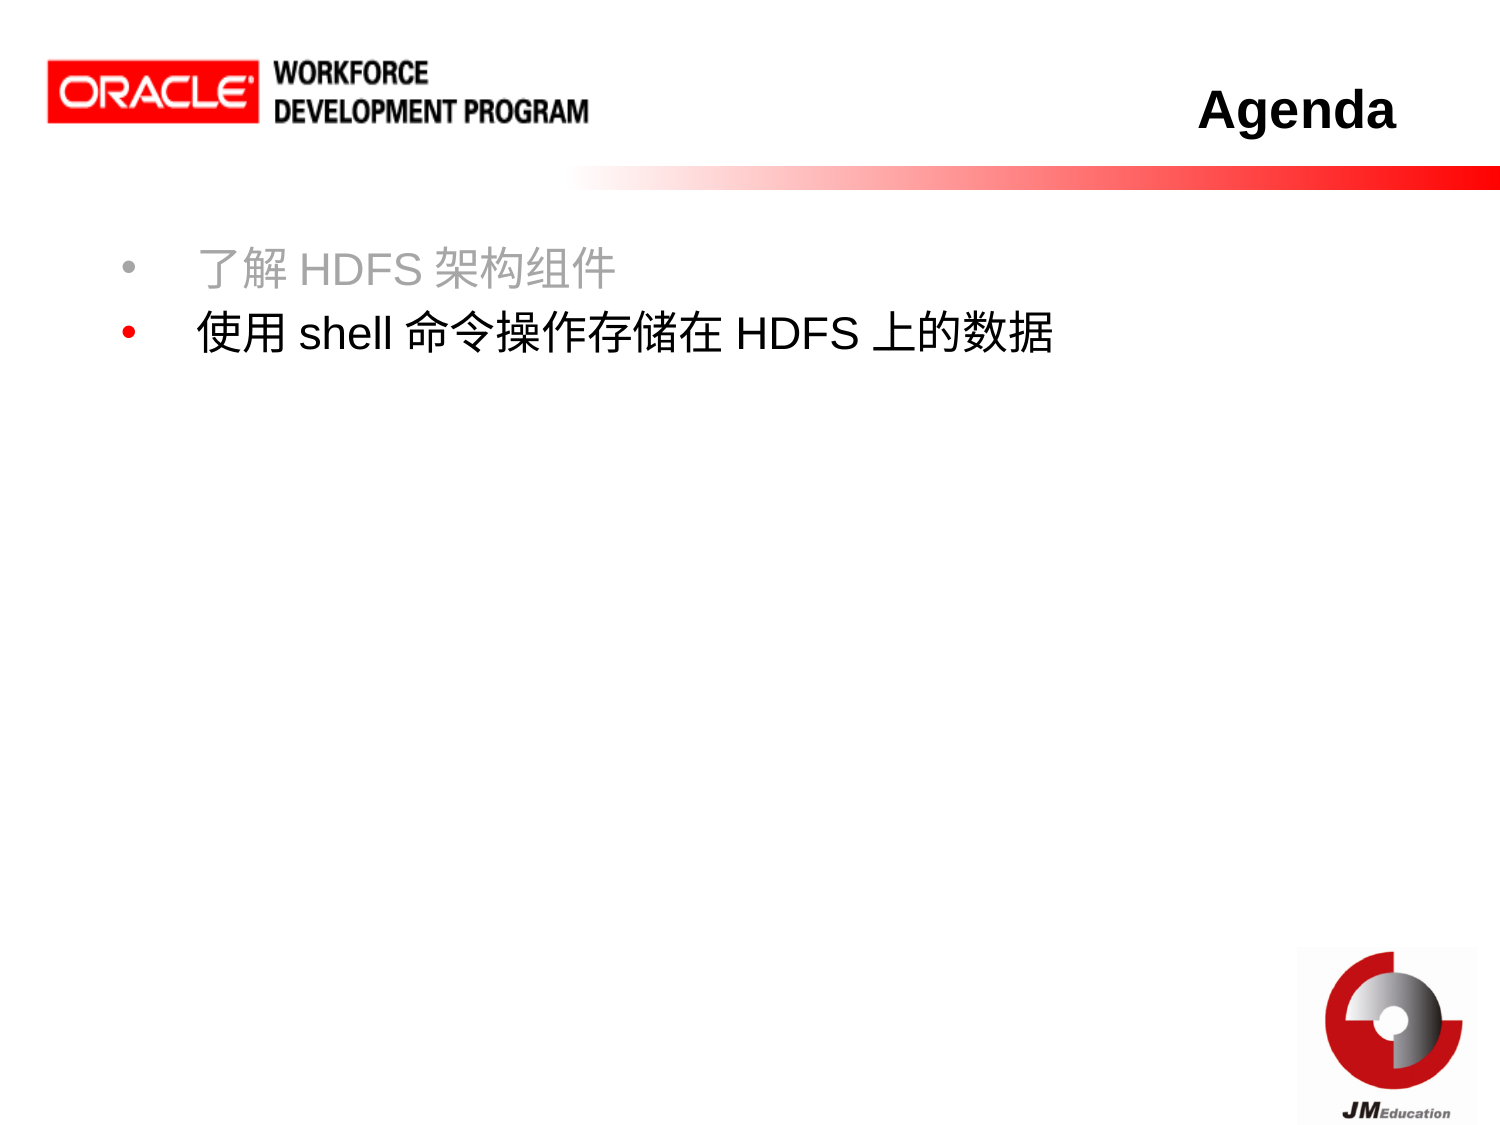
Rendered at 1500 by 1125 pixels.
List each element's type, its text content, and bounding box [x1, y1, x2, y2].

picture [1297, 947, 1478, 1125]
title Agenda [99, 71, 1400, 217]
list 了解HDFS架构组件 使用shell命令操作存储在HDFS上的数据 [99, 237, 1400, 365]
picture [0, 0, 636, 186]
